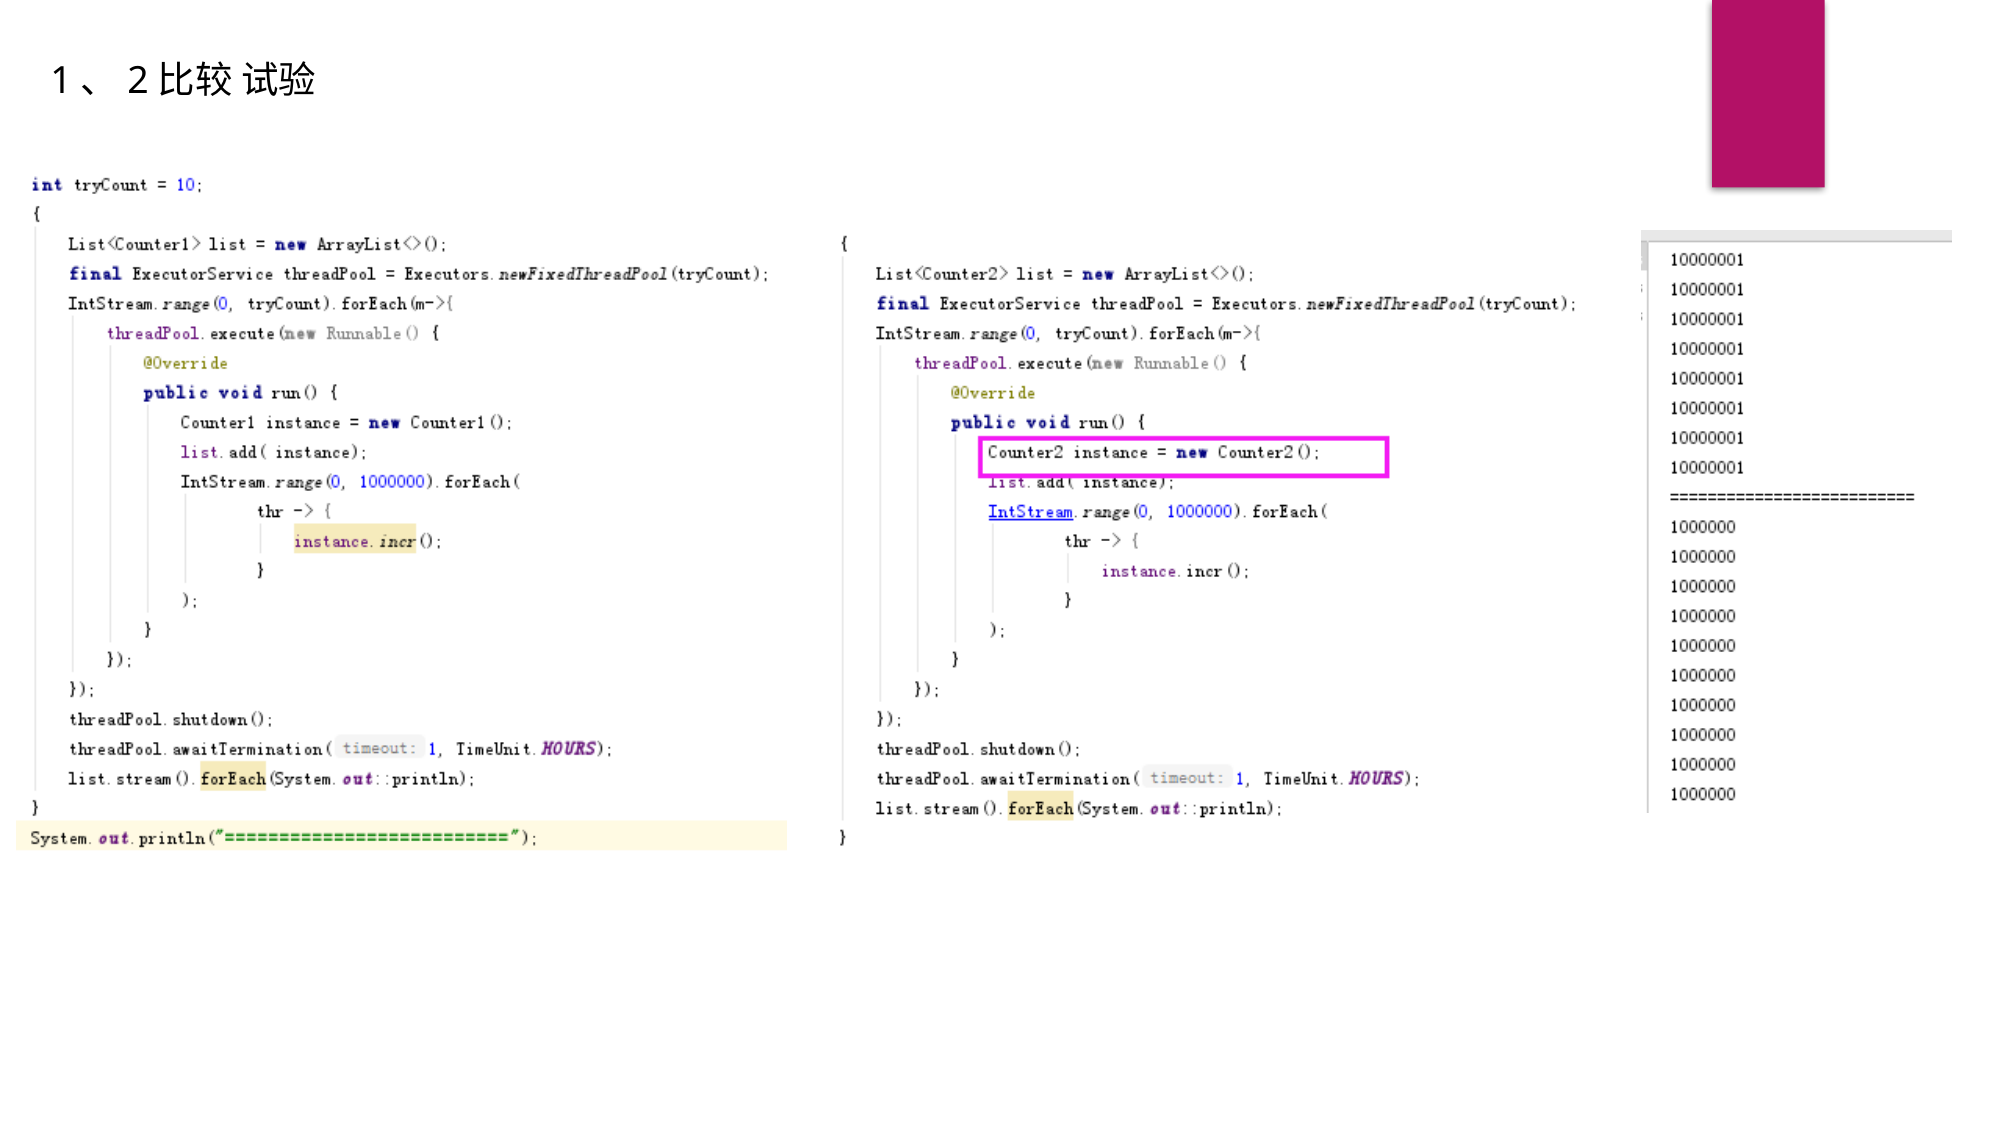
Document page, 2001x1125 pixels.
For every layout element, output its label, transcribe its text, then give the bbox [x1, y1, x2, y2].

picture [1641, 229, 1952, 814]
picture [824, 229, 1604, 853]
text_box 1、2比较 试验 [35, 48, 332, 109]
picture [16, 168, 787, 853]
